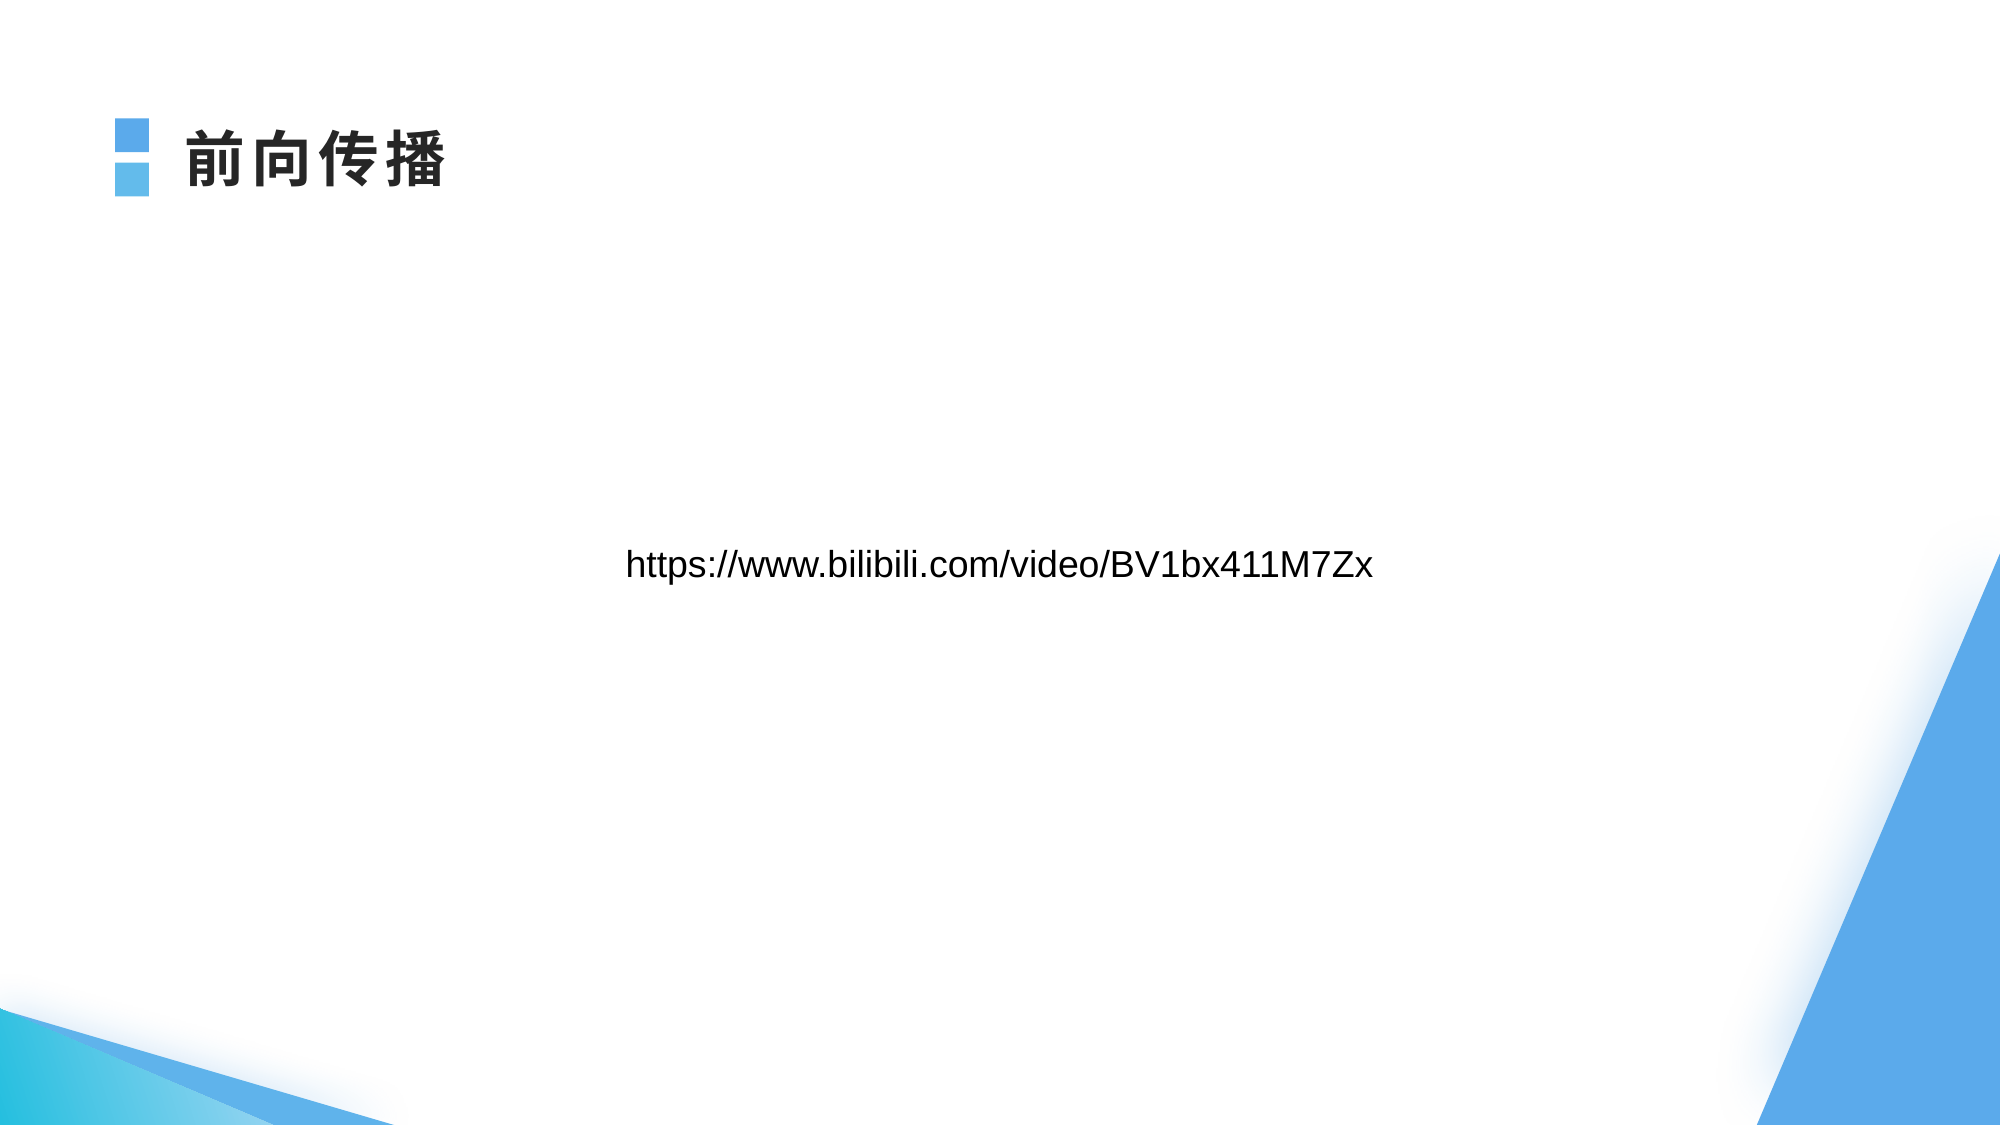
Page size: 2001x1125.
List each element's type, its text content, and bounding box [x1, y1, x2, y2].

text_box 前向传播 [169, 103, 1838, 207]
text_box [115, 118, 149, 197]
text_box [1756, 553, 2000, 1125]
text_box https://www.bilibili.com/video/BV1bx411M7Zx [610, 532, 1389, 592]
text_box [0, 1008, 395, 1125]
